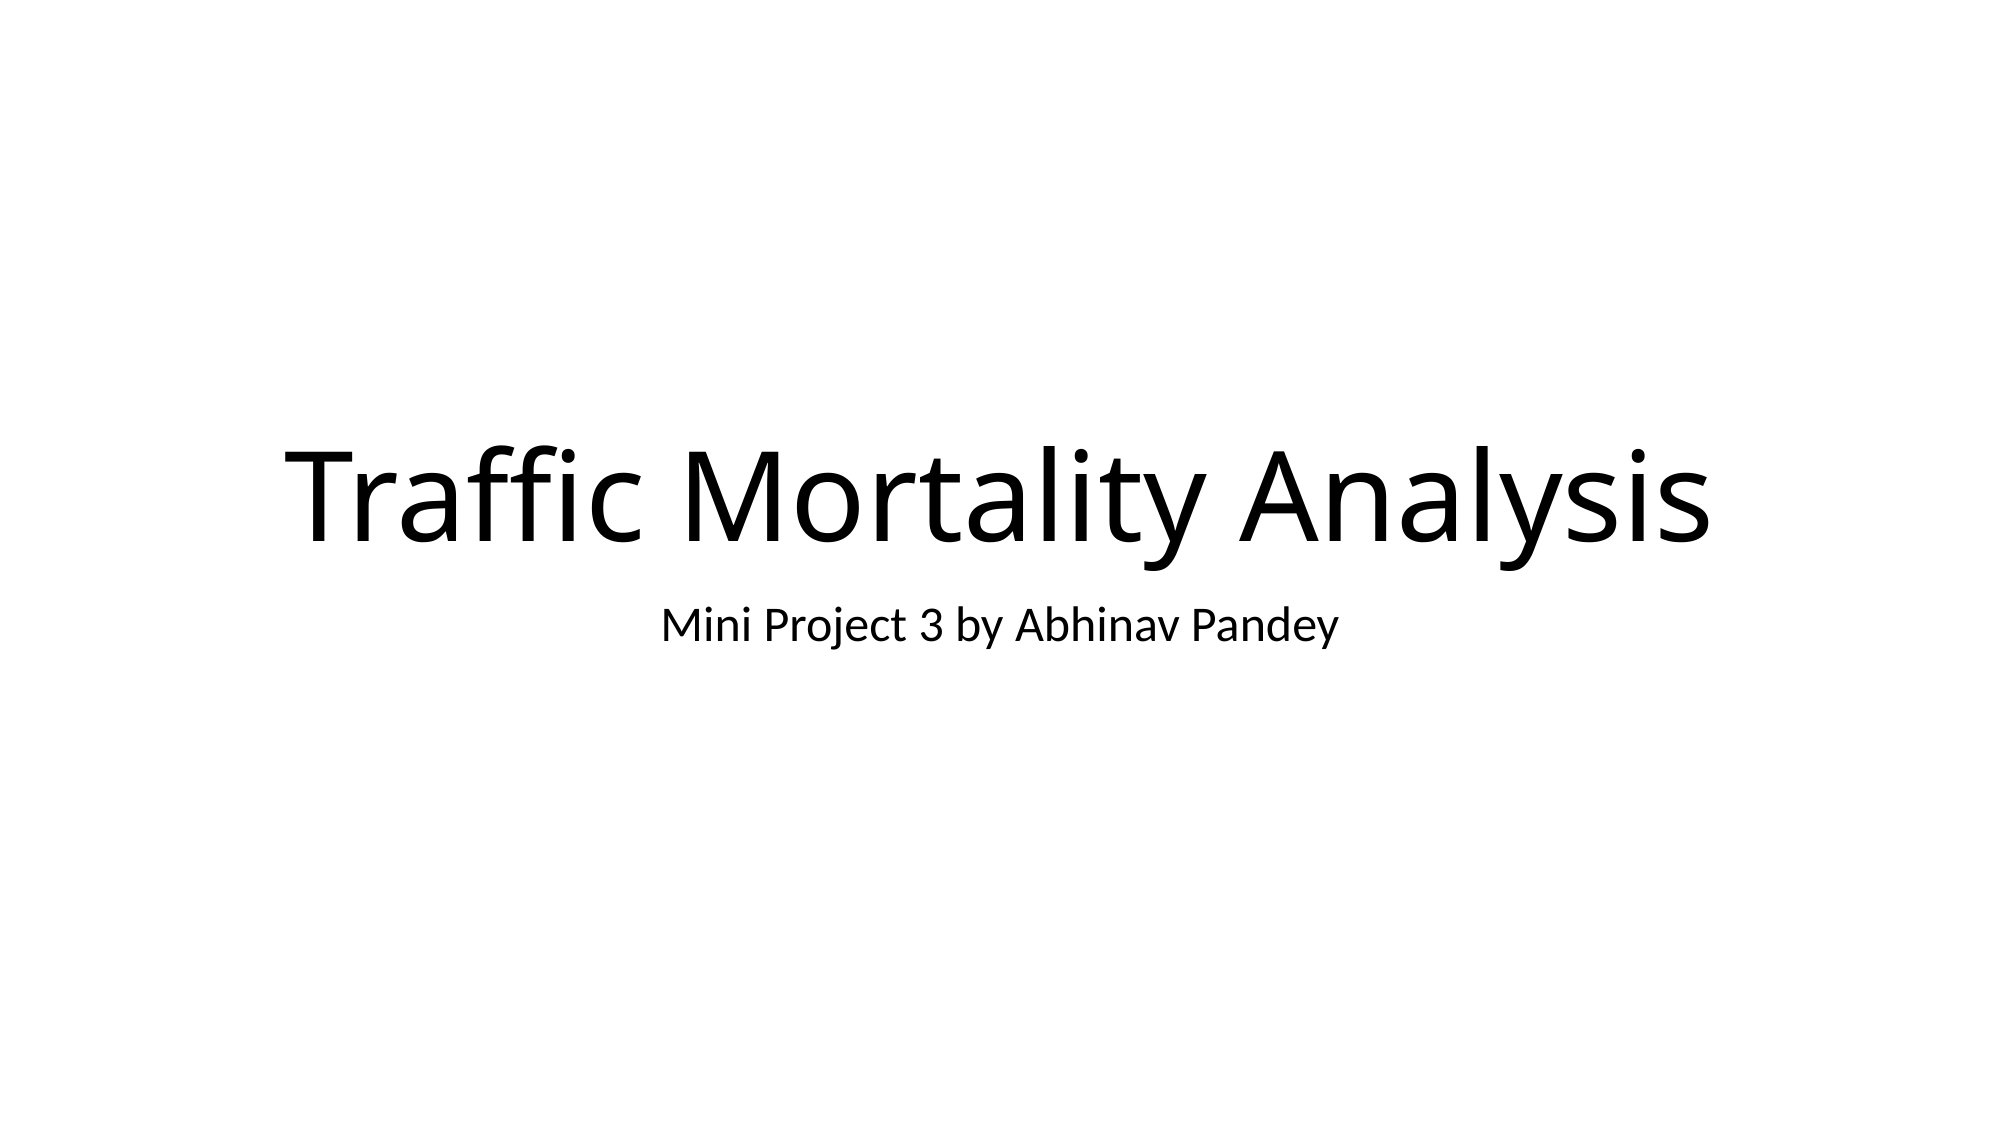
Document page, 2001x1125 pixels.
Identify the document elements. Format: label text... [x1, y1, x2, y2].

title Traffic Mortality Analysis [249, 184, 1750, 576]
subtitle Mini Project 3 by Abhinav Pandey [249, 590, 1750, 863]
